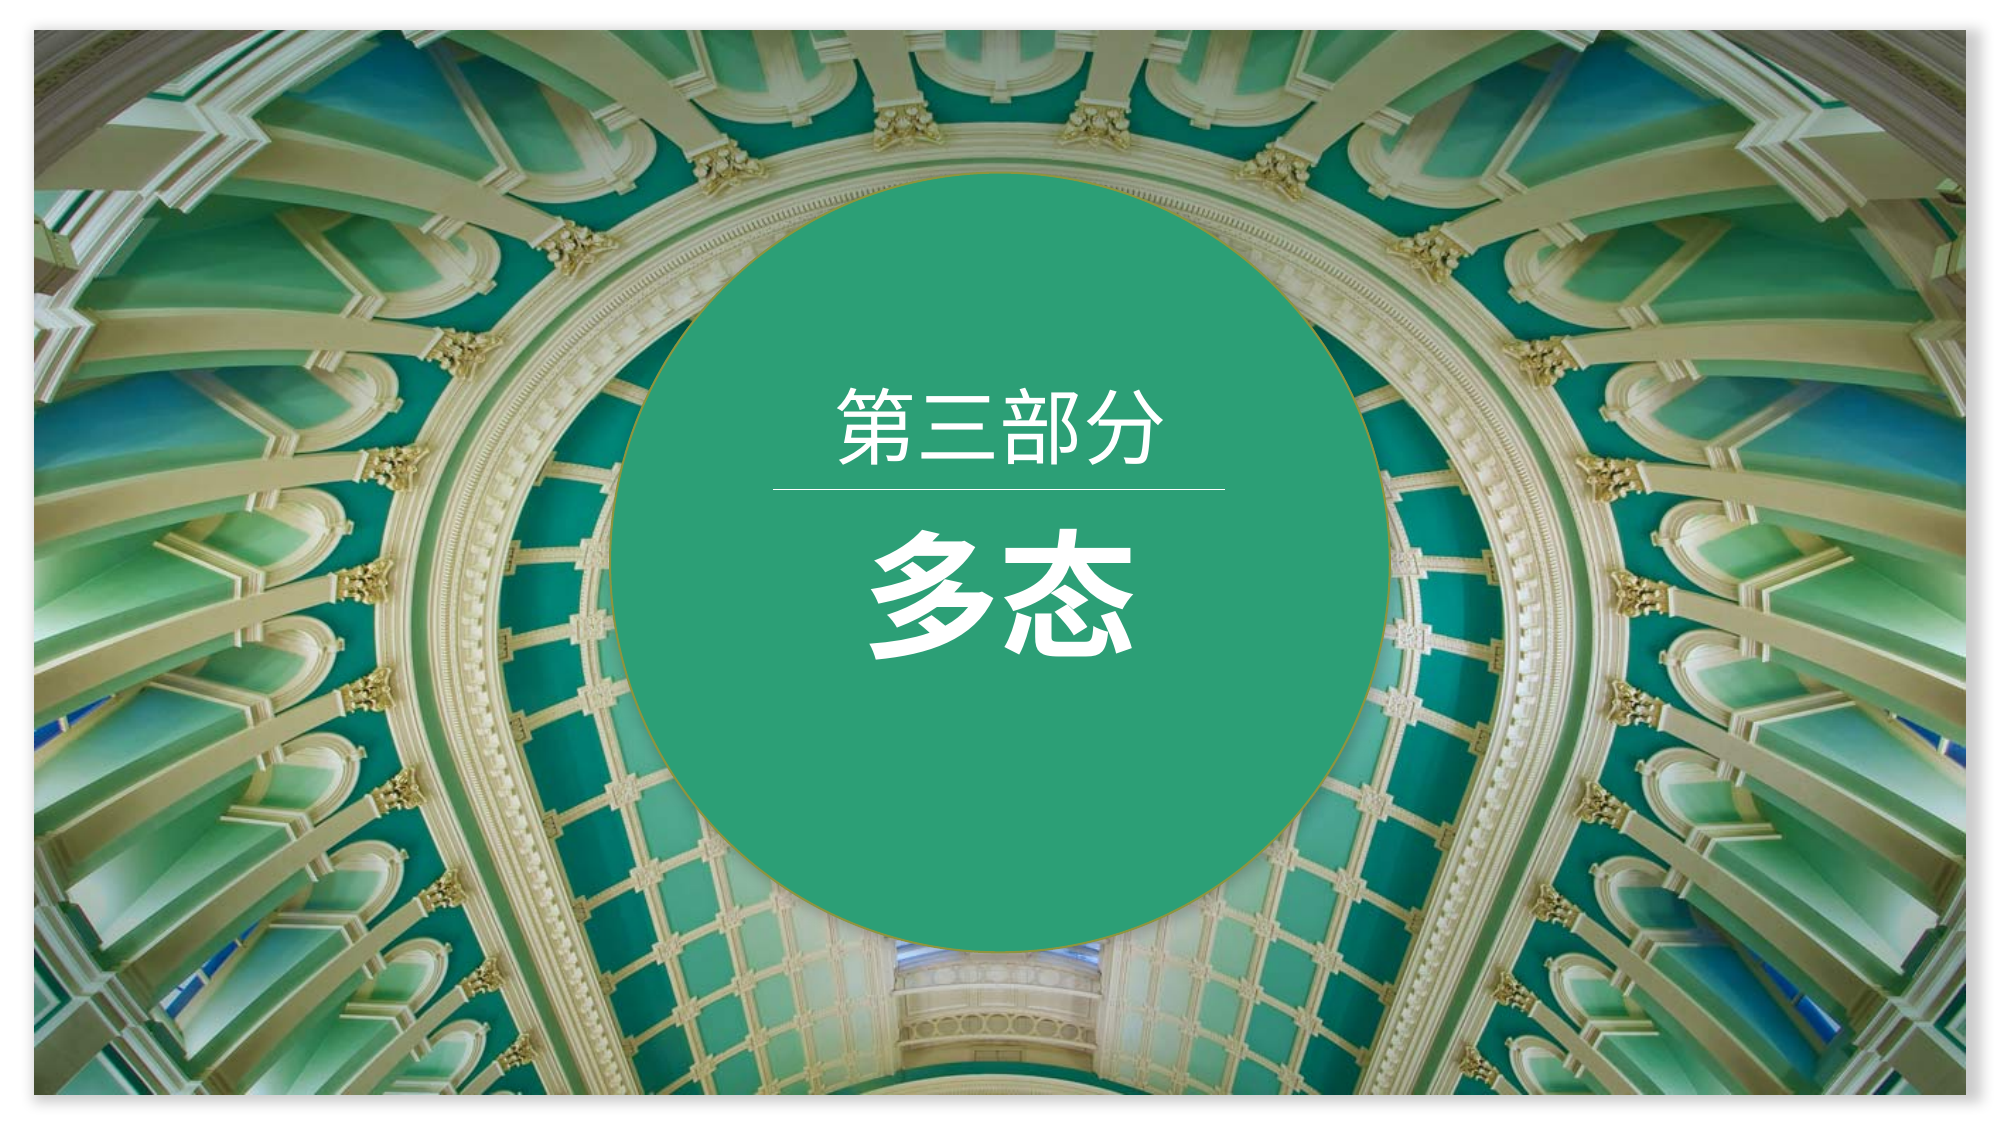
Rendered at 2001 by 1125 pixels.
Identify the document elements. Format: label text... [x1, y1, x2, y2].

list 多态 [641, 521, 1359, 693]
list 第三部分 [697, 379, 1303, 490]
picture [34, 30, 1966, 1095]
